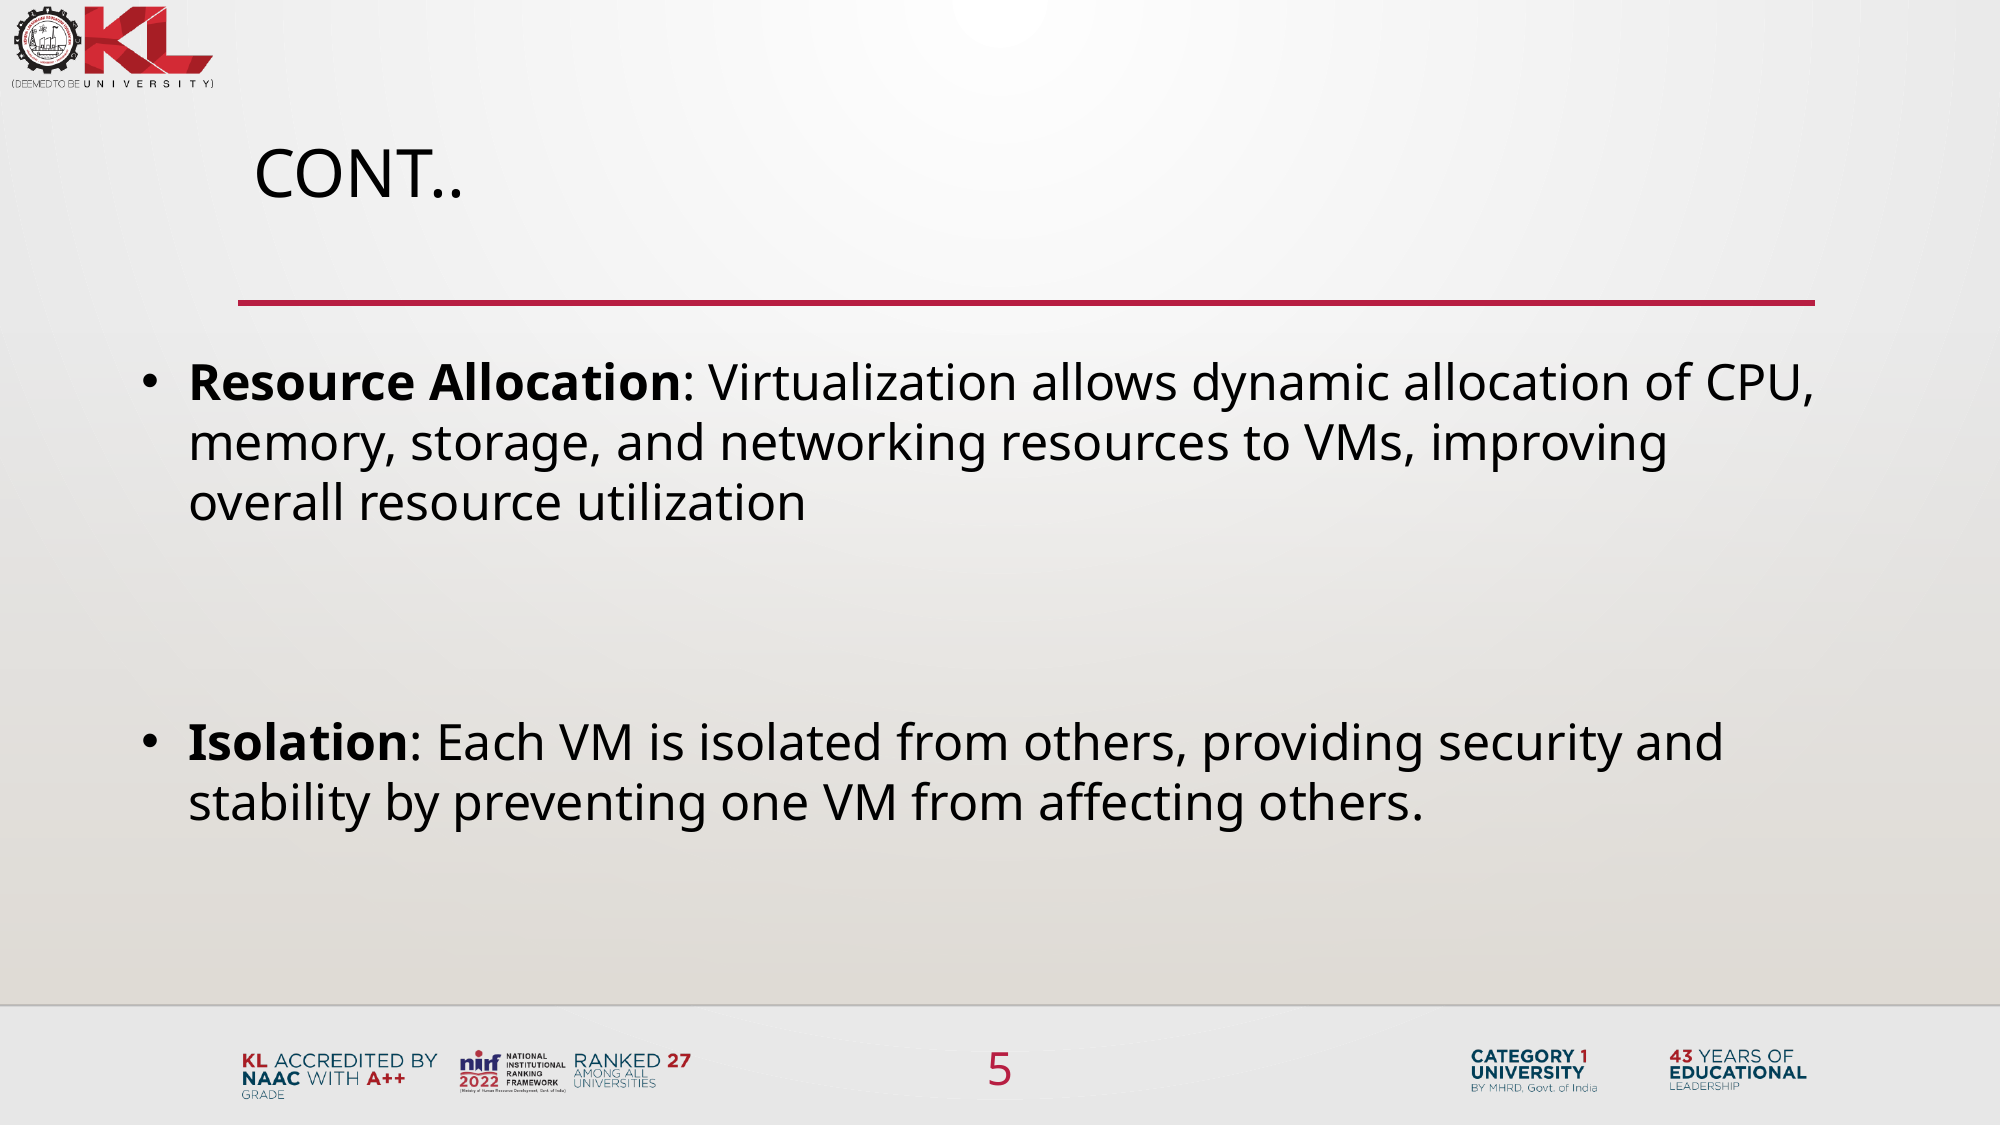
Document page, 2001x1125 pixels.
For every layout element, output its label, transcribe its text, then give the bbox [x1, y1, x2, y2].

slide_number 5 [933, 1031, 1067, 1115]
title Cont.. [238, 131, 1814, 305]
picture [12, 5, 213, 88]
picture [1447, 1045, 1814, 1101]
text_box Resource Allocation: Virtualization allows dynamic allocation of CPU, memory, storage, and networking resources to VMs, improving overall resource utilization Isolation: Each VM is isolated from others, providing security and stability by preventing one VM from affecting others. [126, 343, 1840, 838]
picture [238, 1045, 716, 1103]
